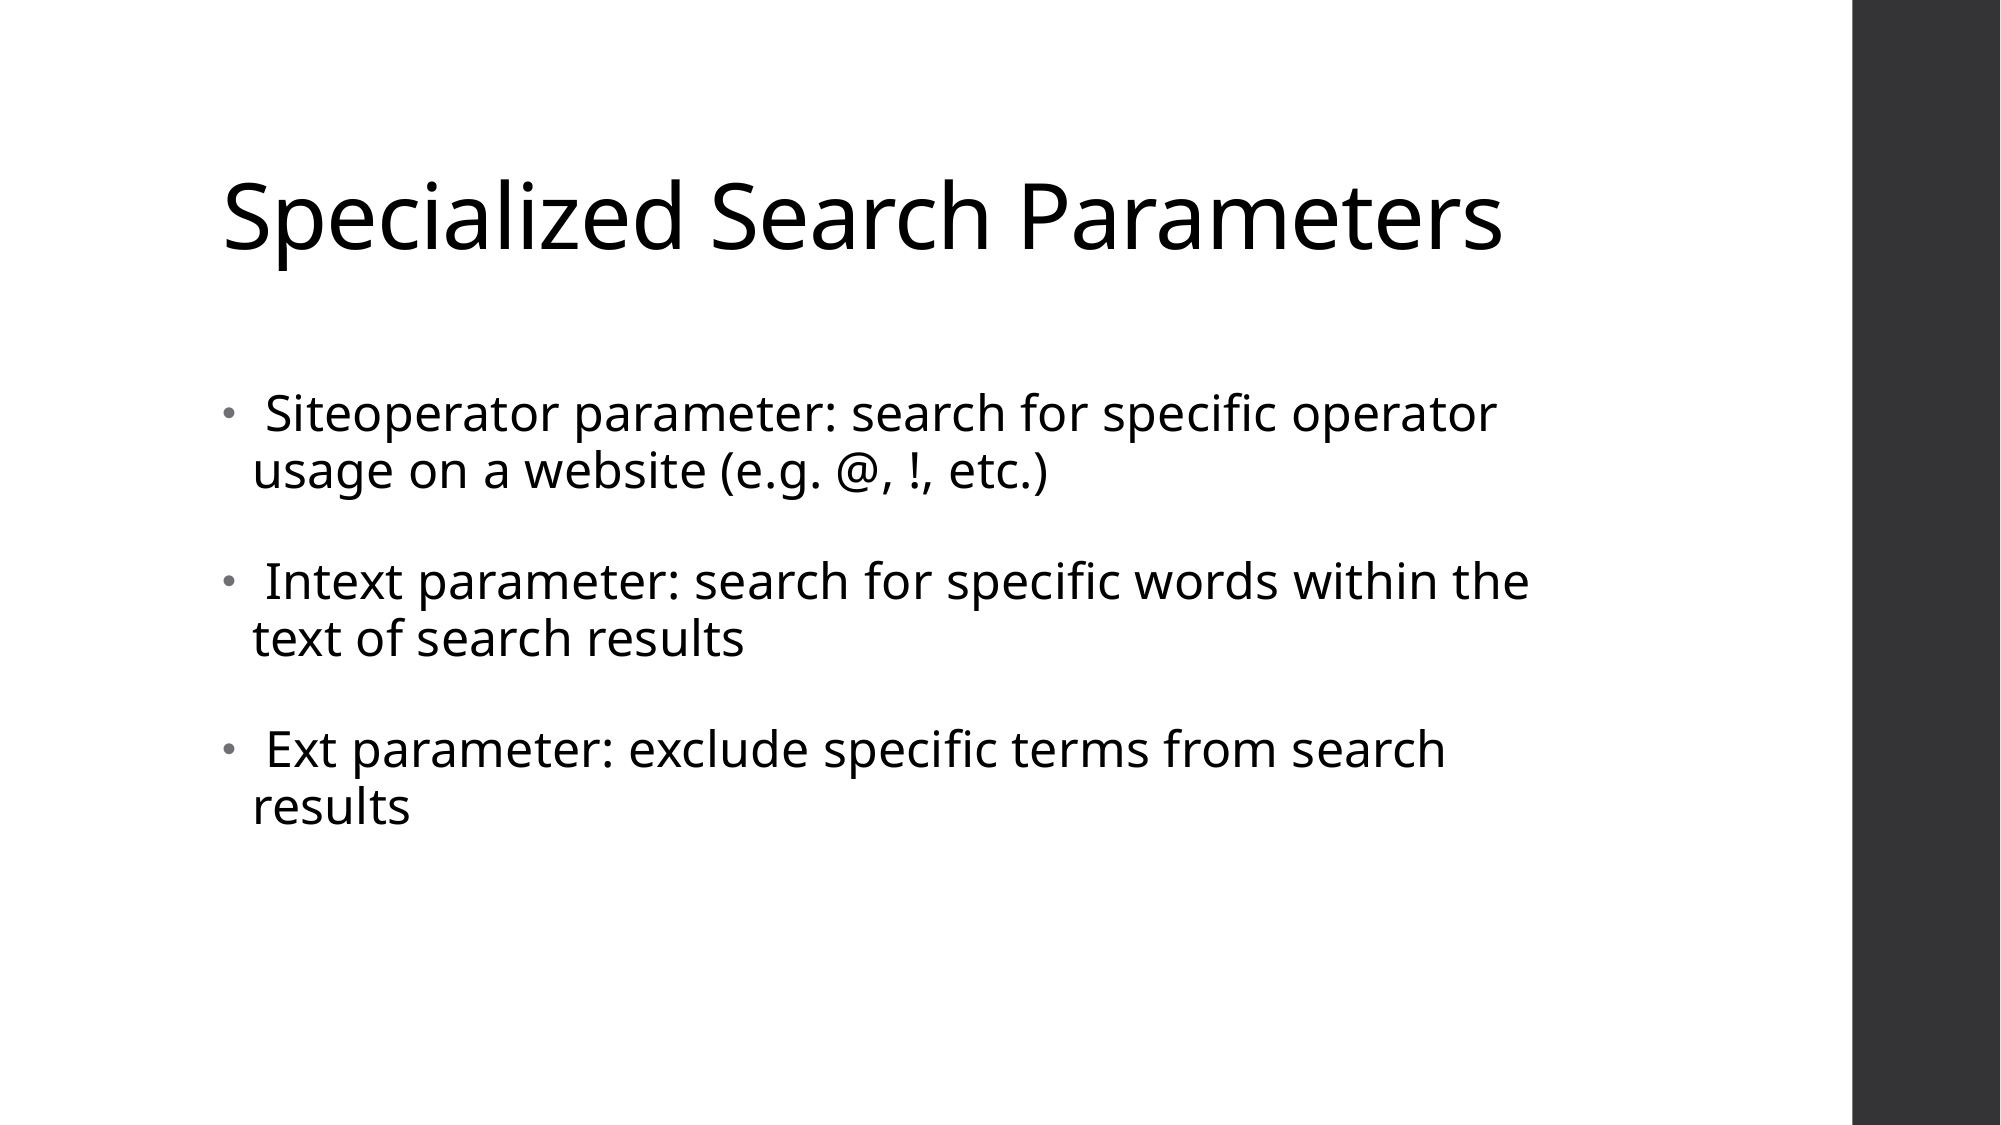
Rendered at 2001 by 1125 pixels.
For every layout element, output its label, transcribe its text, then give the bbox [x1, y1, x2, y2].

list Siteoperator parameter: search for specific operator usage on a website (e.g. @, !, etc.) Intext parameter: search for specific words within the text of search results Ext parameter: exclude specific terms from search results [206, 299, 1617, 1014]
title Specialized Search Parameters [206, 60, 1797, 278]
